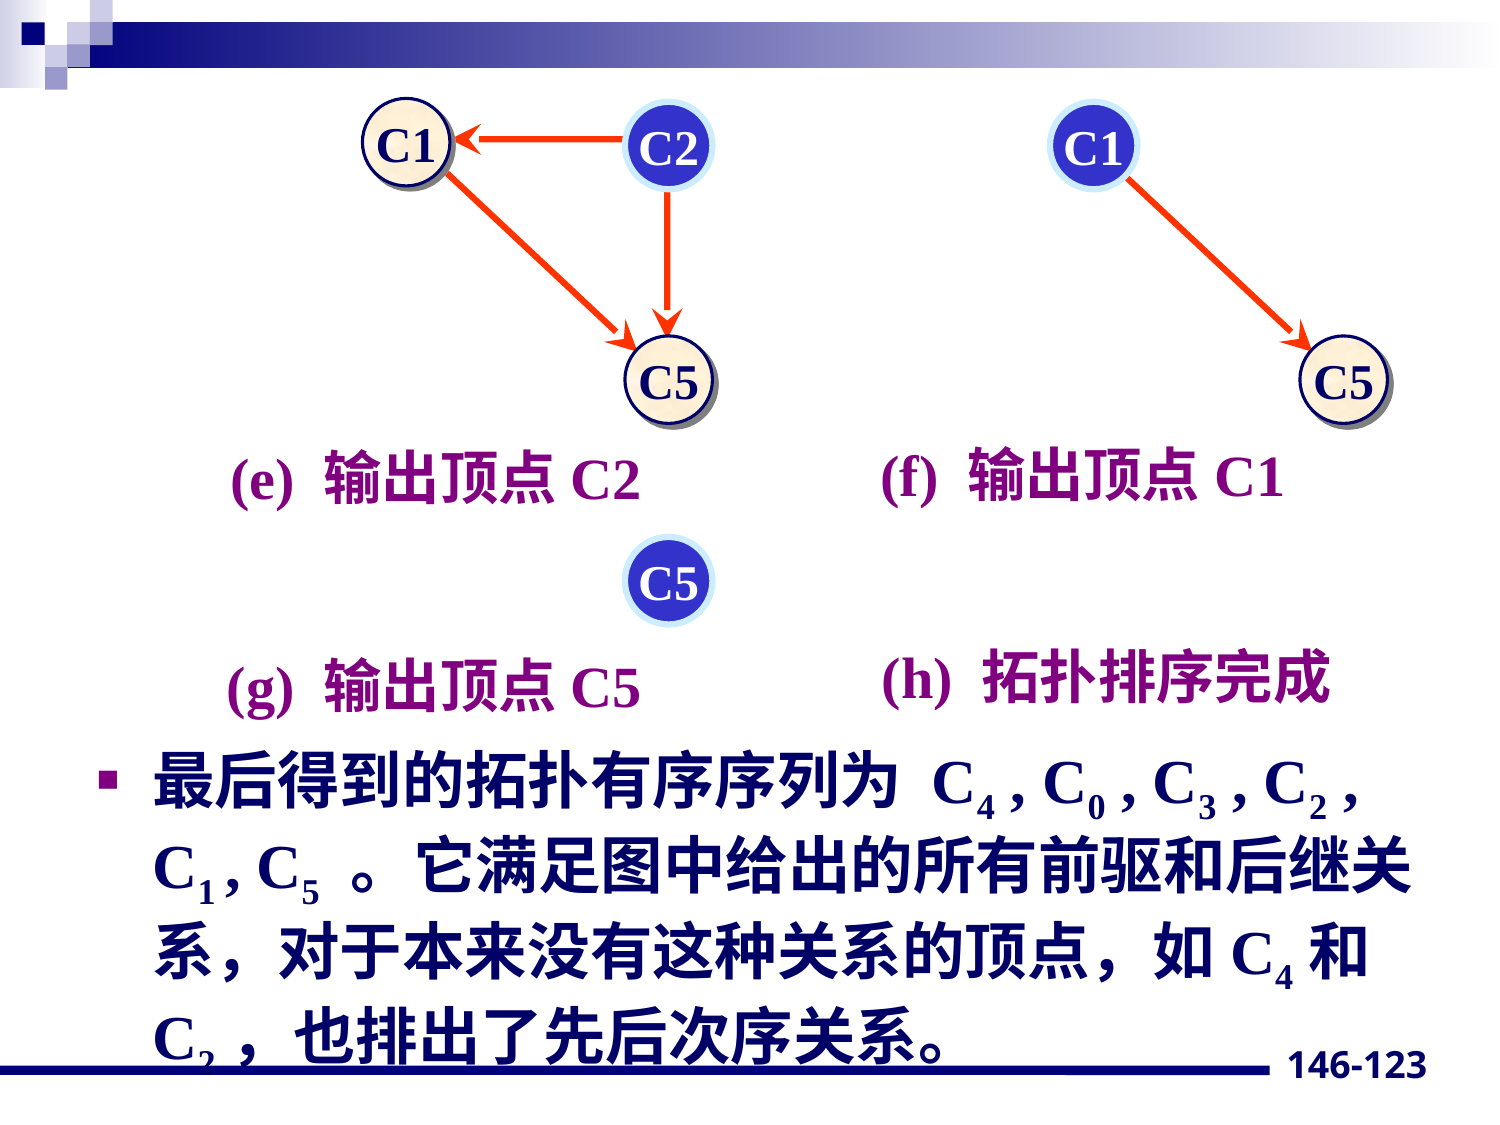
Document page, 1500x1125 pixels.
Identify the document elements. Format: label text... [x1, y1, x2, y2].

text_box (f) 输出顶点C1 [865, 430, 1301, 516]
text_box [656, 318, 678, 336]
text_box 最后得到的拓扑有序序列为 C4 , C0 , C3 , C2 , C1 , C5 。它满足图中给出的所有前驱和后继关系，对于本来没有这种关系的顶点，如C4和C2，也排出了先后次序关系。 [81, 733, 1436, 1090]
text_box C1 [362, 98, 450, 186]
text_box (h) 拓扑排序完成 [867, 633, 1347, 718]
text_box C5 [624, 536, 713, 625]
slide_number 146-123 [1092, 1025, 1443, 1100]
text_box C2 [624, 101, 713, 190]
text_box (g) 输出顶点C5 [212, 641, 657, 727]
text_box C1 [1049, 101, 1138, 190]
text_box [615, 330, 637, 351]
text_box C5 [624, 335, 713, 424]
text_box [1290, 330, 1312, 351]
text_box (e) 输出顶点C2 [215, 433, 657, 519]
text_box C5 [1299, 335, 1388, 424]
text_box [454, 128, 471, 150]
